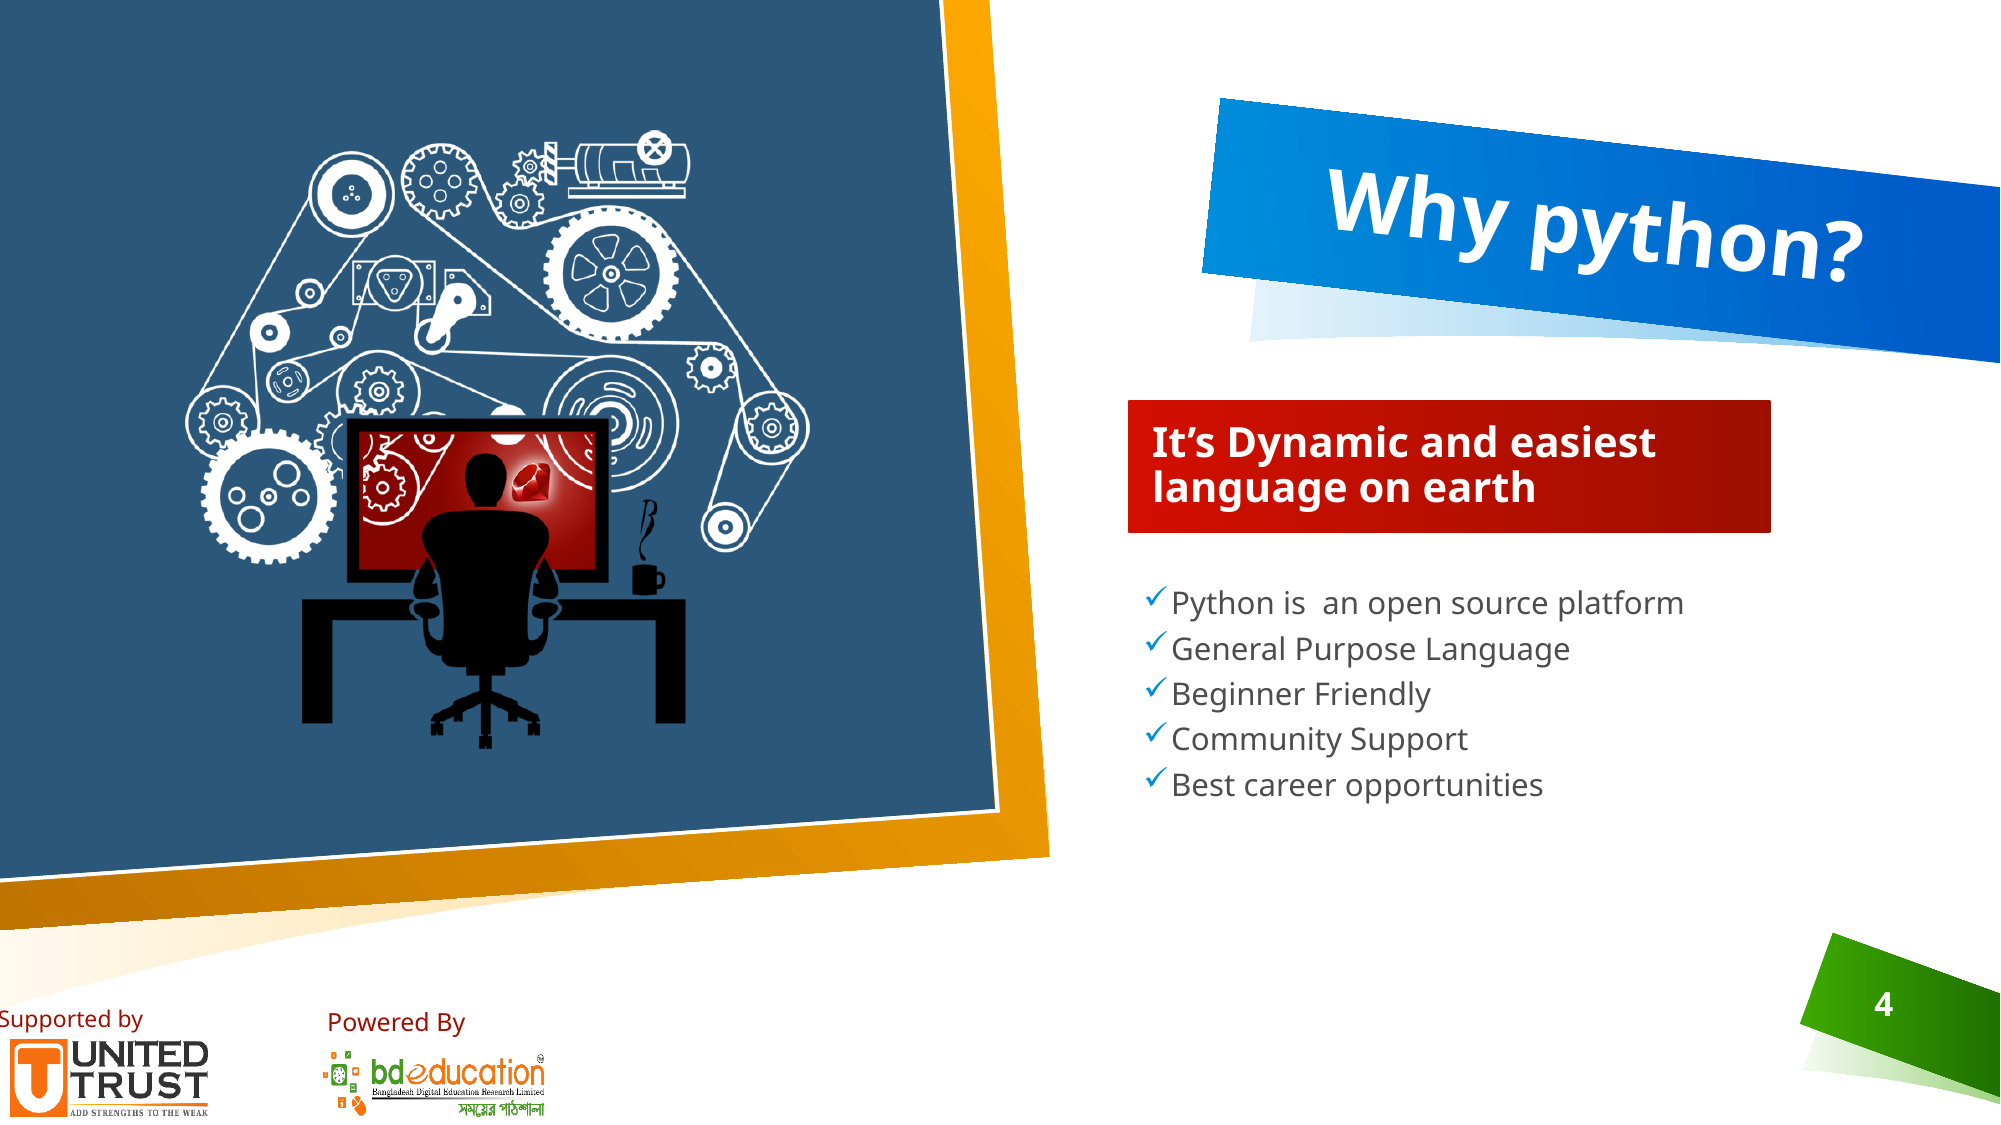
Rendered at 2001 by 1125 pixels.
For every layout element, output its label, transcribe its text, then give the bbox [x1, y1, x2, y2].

text_box Supported by [0, 996, 159, 1040]
picture [10, 1039, 208, 1117]
slide_number 4 [1831, 975, 1937, 1036]
list It’s Dynamic and easiest language on earth [1128, 400, 1771, 533]
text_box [311, 996, 544, 1117]
picture [0, 0, 995, 879]
list Python is an open source platform General Purpose Language Beginner Friendly Community Support Best career opportunities [1128, 580, 1842, 812]
title Why python? [1199, 106, 1990, 354]
